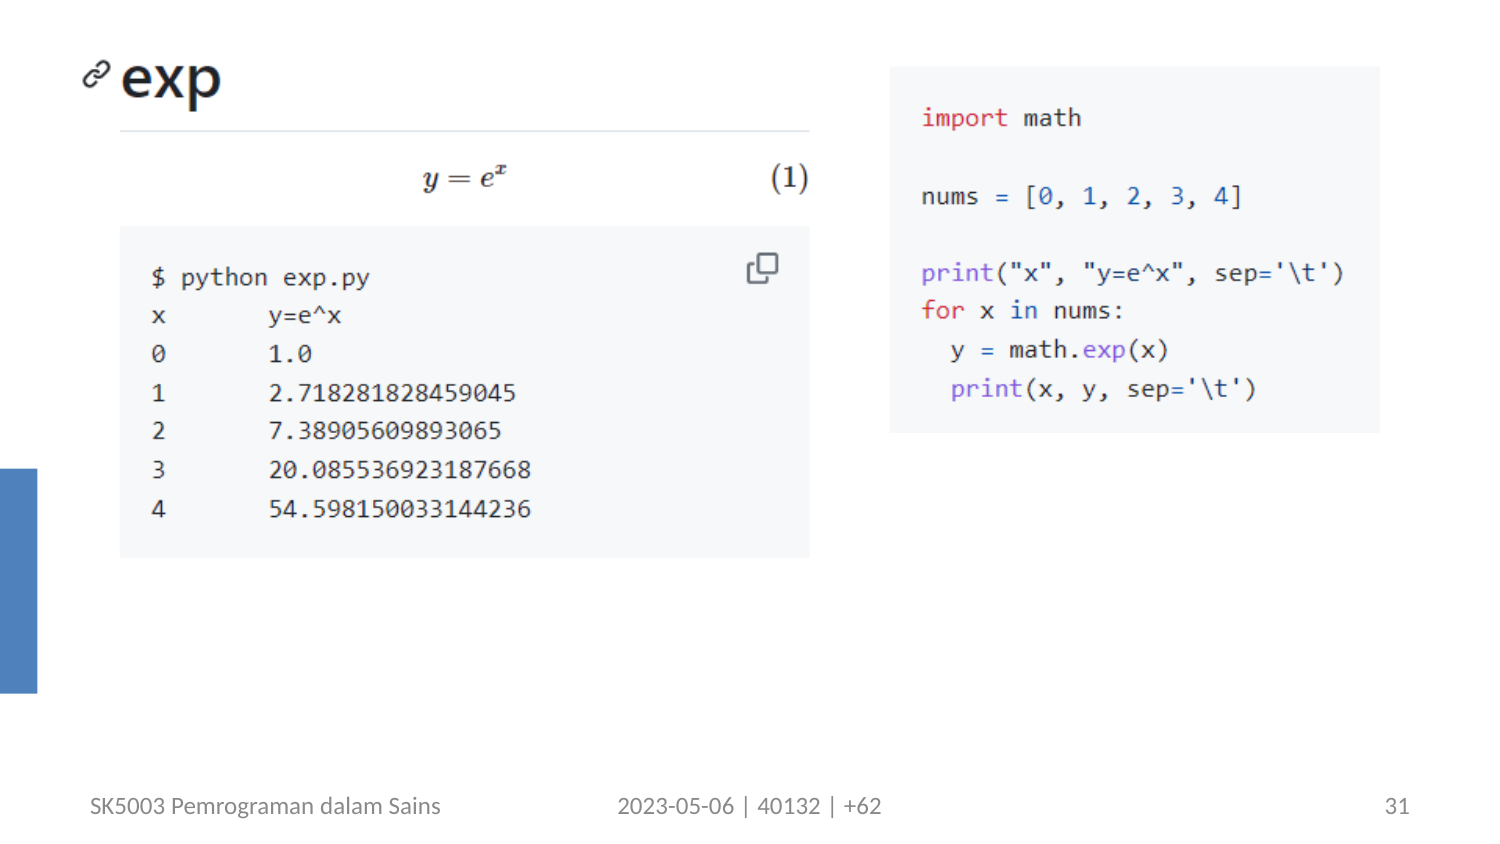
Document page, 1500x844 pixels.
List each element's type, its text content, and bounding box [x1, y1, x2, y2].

slide_number SK5003 Pemrograman dalam Sains [75, 782, 463, 827]
slide_number 31 [1074, 782, 1425, 827]
footer 2023-05-06 | 40132 | +62 [512, 782, 988, 827]
picture [887, 59, 1380, 433]
picture [74, 46, 816, 574]
